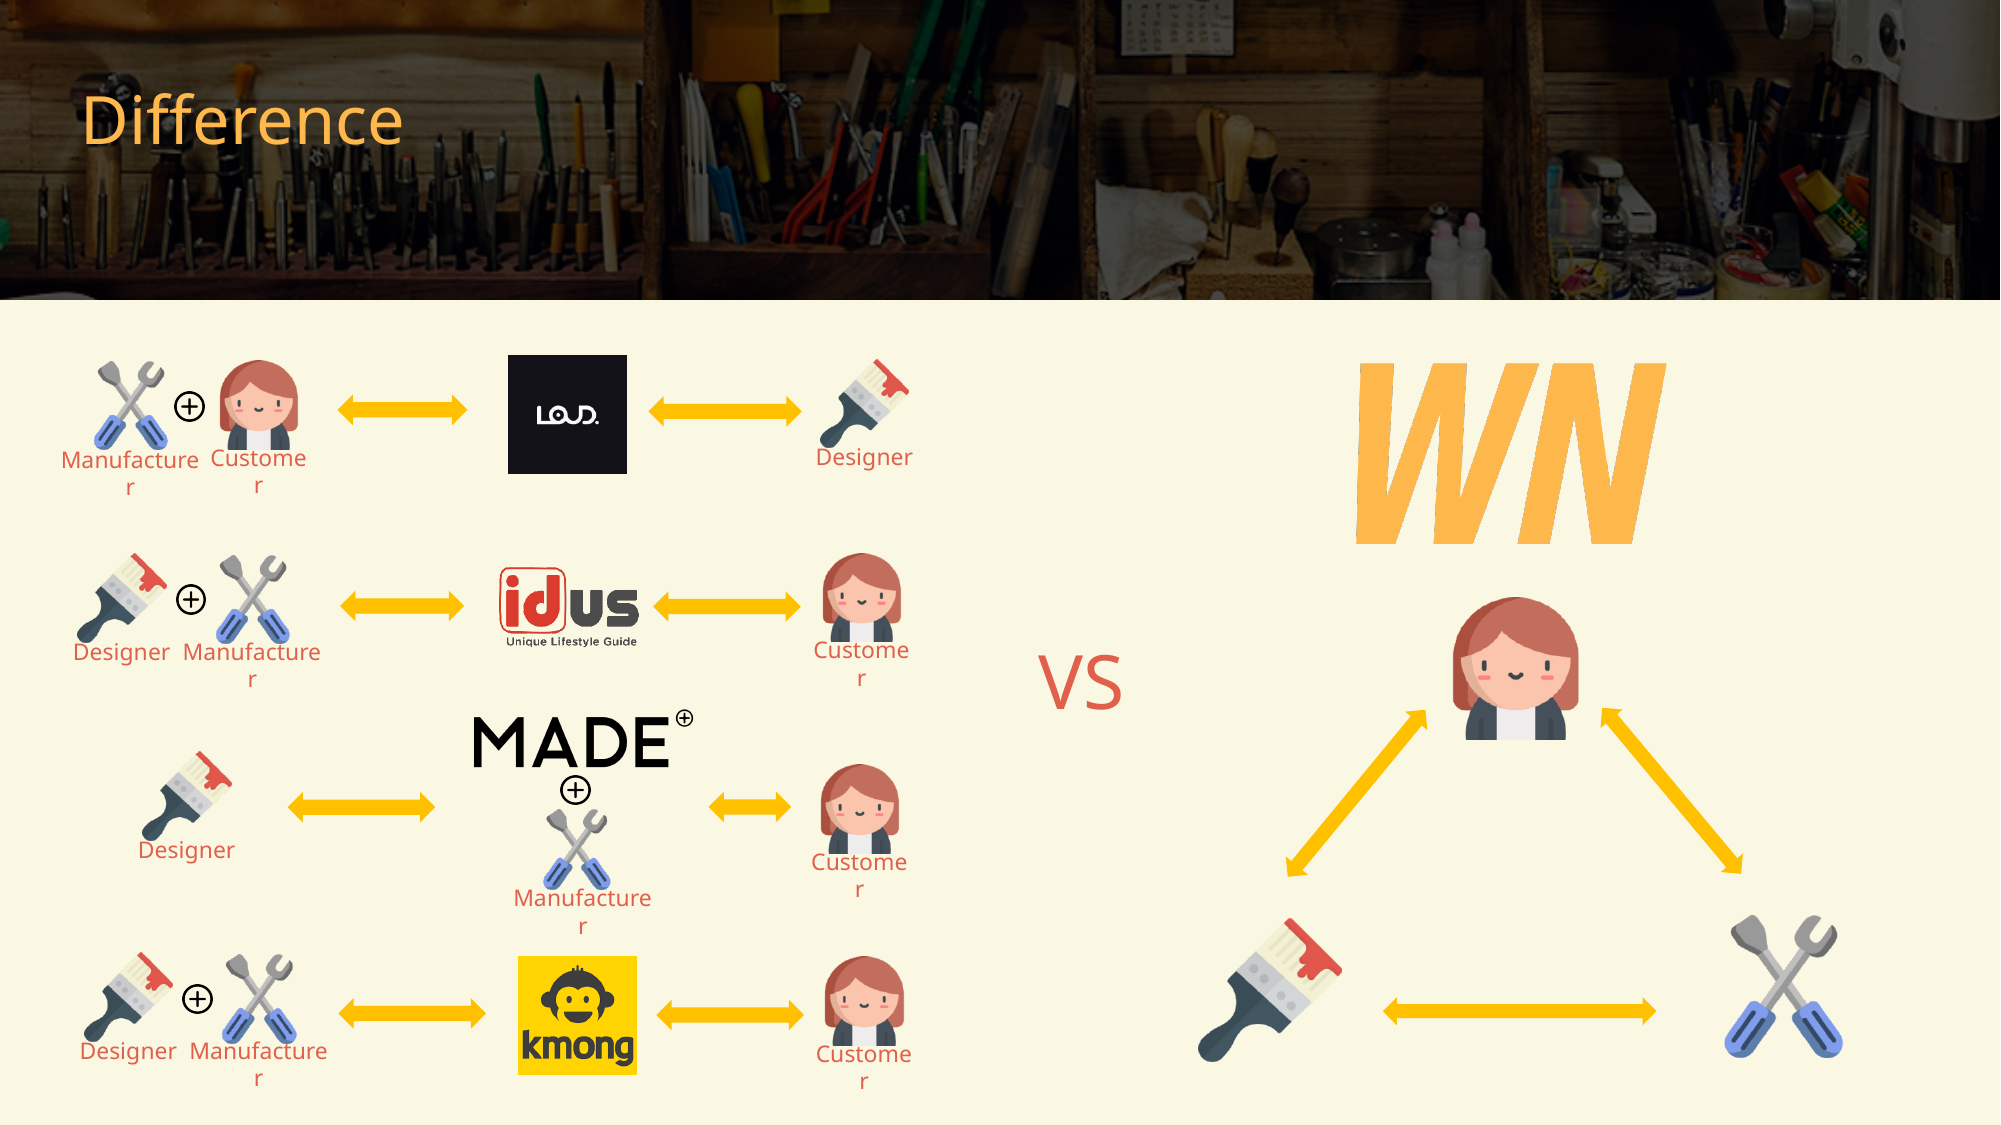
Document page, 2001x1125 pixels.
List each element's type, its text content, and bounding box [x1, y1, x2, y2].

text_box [796, 956, 932, 1076]
picture [517, 956, 637, 1075]
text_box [1198, 597, 1855, 1062]
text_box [797, 359, 932, 479]
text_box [794, 553, 929, 672]
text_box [61, 952, 196, 1073]
text_box [348, 995, 488, 1032]
text_box [286, 789, 437, 826]
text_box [170, 954, 348, 1073]
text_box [41, 361, 219, 481]
text_box [646, 393, 797, 430]
picture [182, 984, 213, 1014]
picture [508, 355, 627, 474]
text_box [341, 588, 466, 624]
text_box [119, 751, 254, 871]
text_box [54, 553, 189, 673]
picture [560, 775, 591, 805]
text_box VS [936, 626, 1198, 732]
picture [1356, 363, 1667, 544]
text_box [792, 764, 927, 883]
text_box [336, 392, 469, 428]
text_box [495, 809, 670, 920]
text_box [163, 555, 341, 673]
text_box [191, 360, 326, 480]
text_box [651, 588, 794, 625]
text_box [654, 997, 796, 1033]
picture [176, 584, 206, 615]
picture [472, 708, 694, 768]
text_box [707, 789, 792, 825]
picture [174, 391, 205, 422]
picture [497, 564, 641, 648]
picture [0, 0, 2000, 300]
